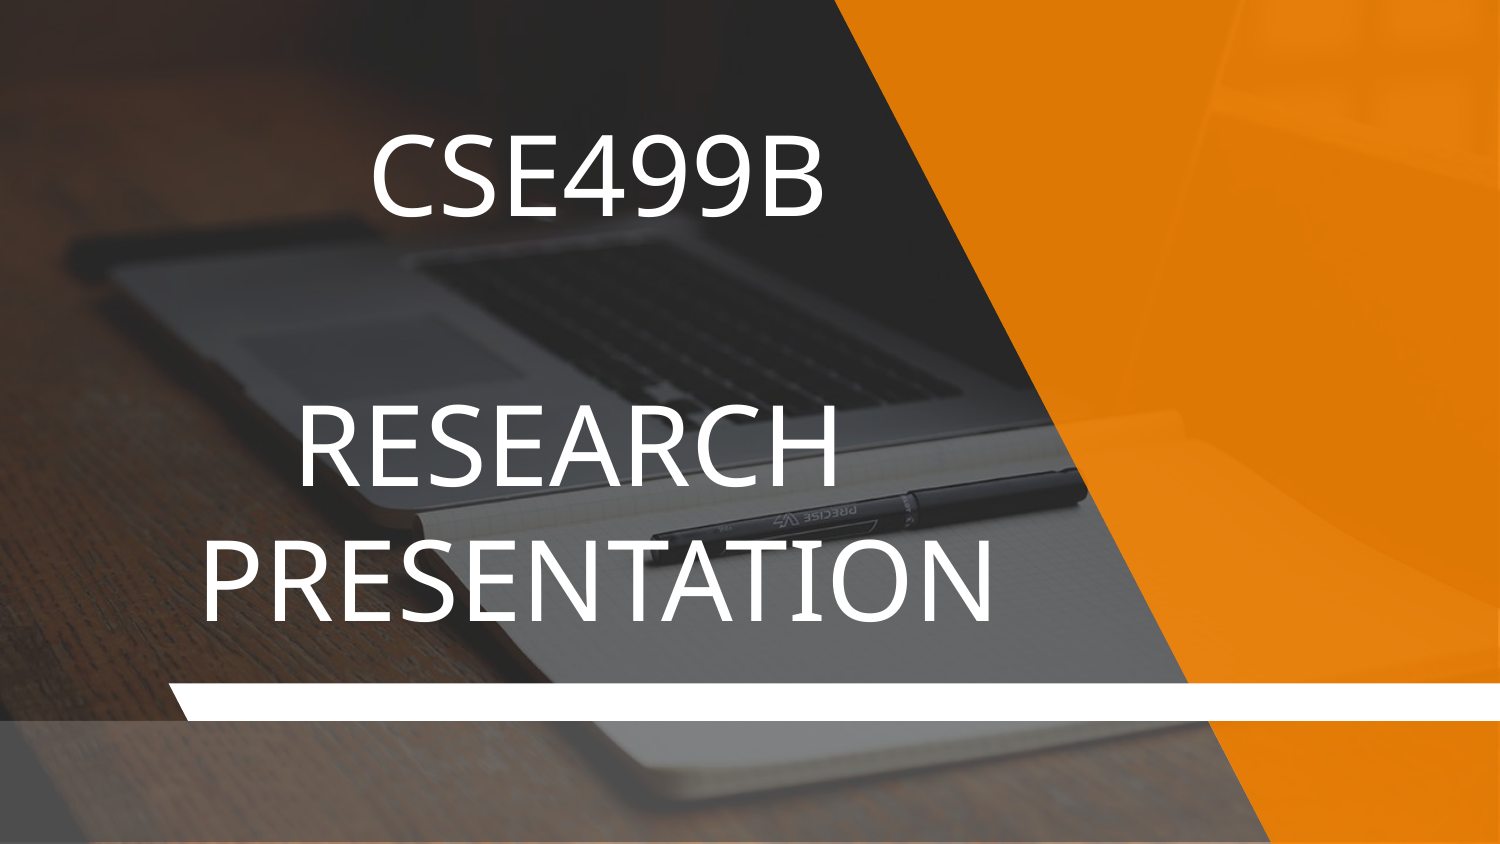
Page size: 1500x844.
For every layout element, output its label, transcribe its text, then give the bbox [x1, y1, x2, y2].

title CSE499B RESEARCH PRESENTATION [168, 0, 1029, 660]
